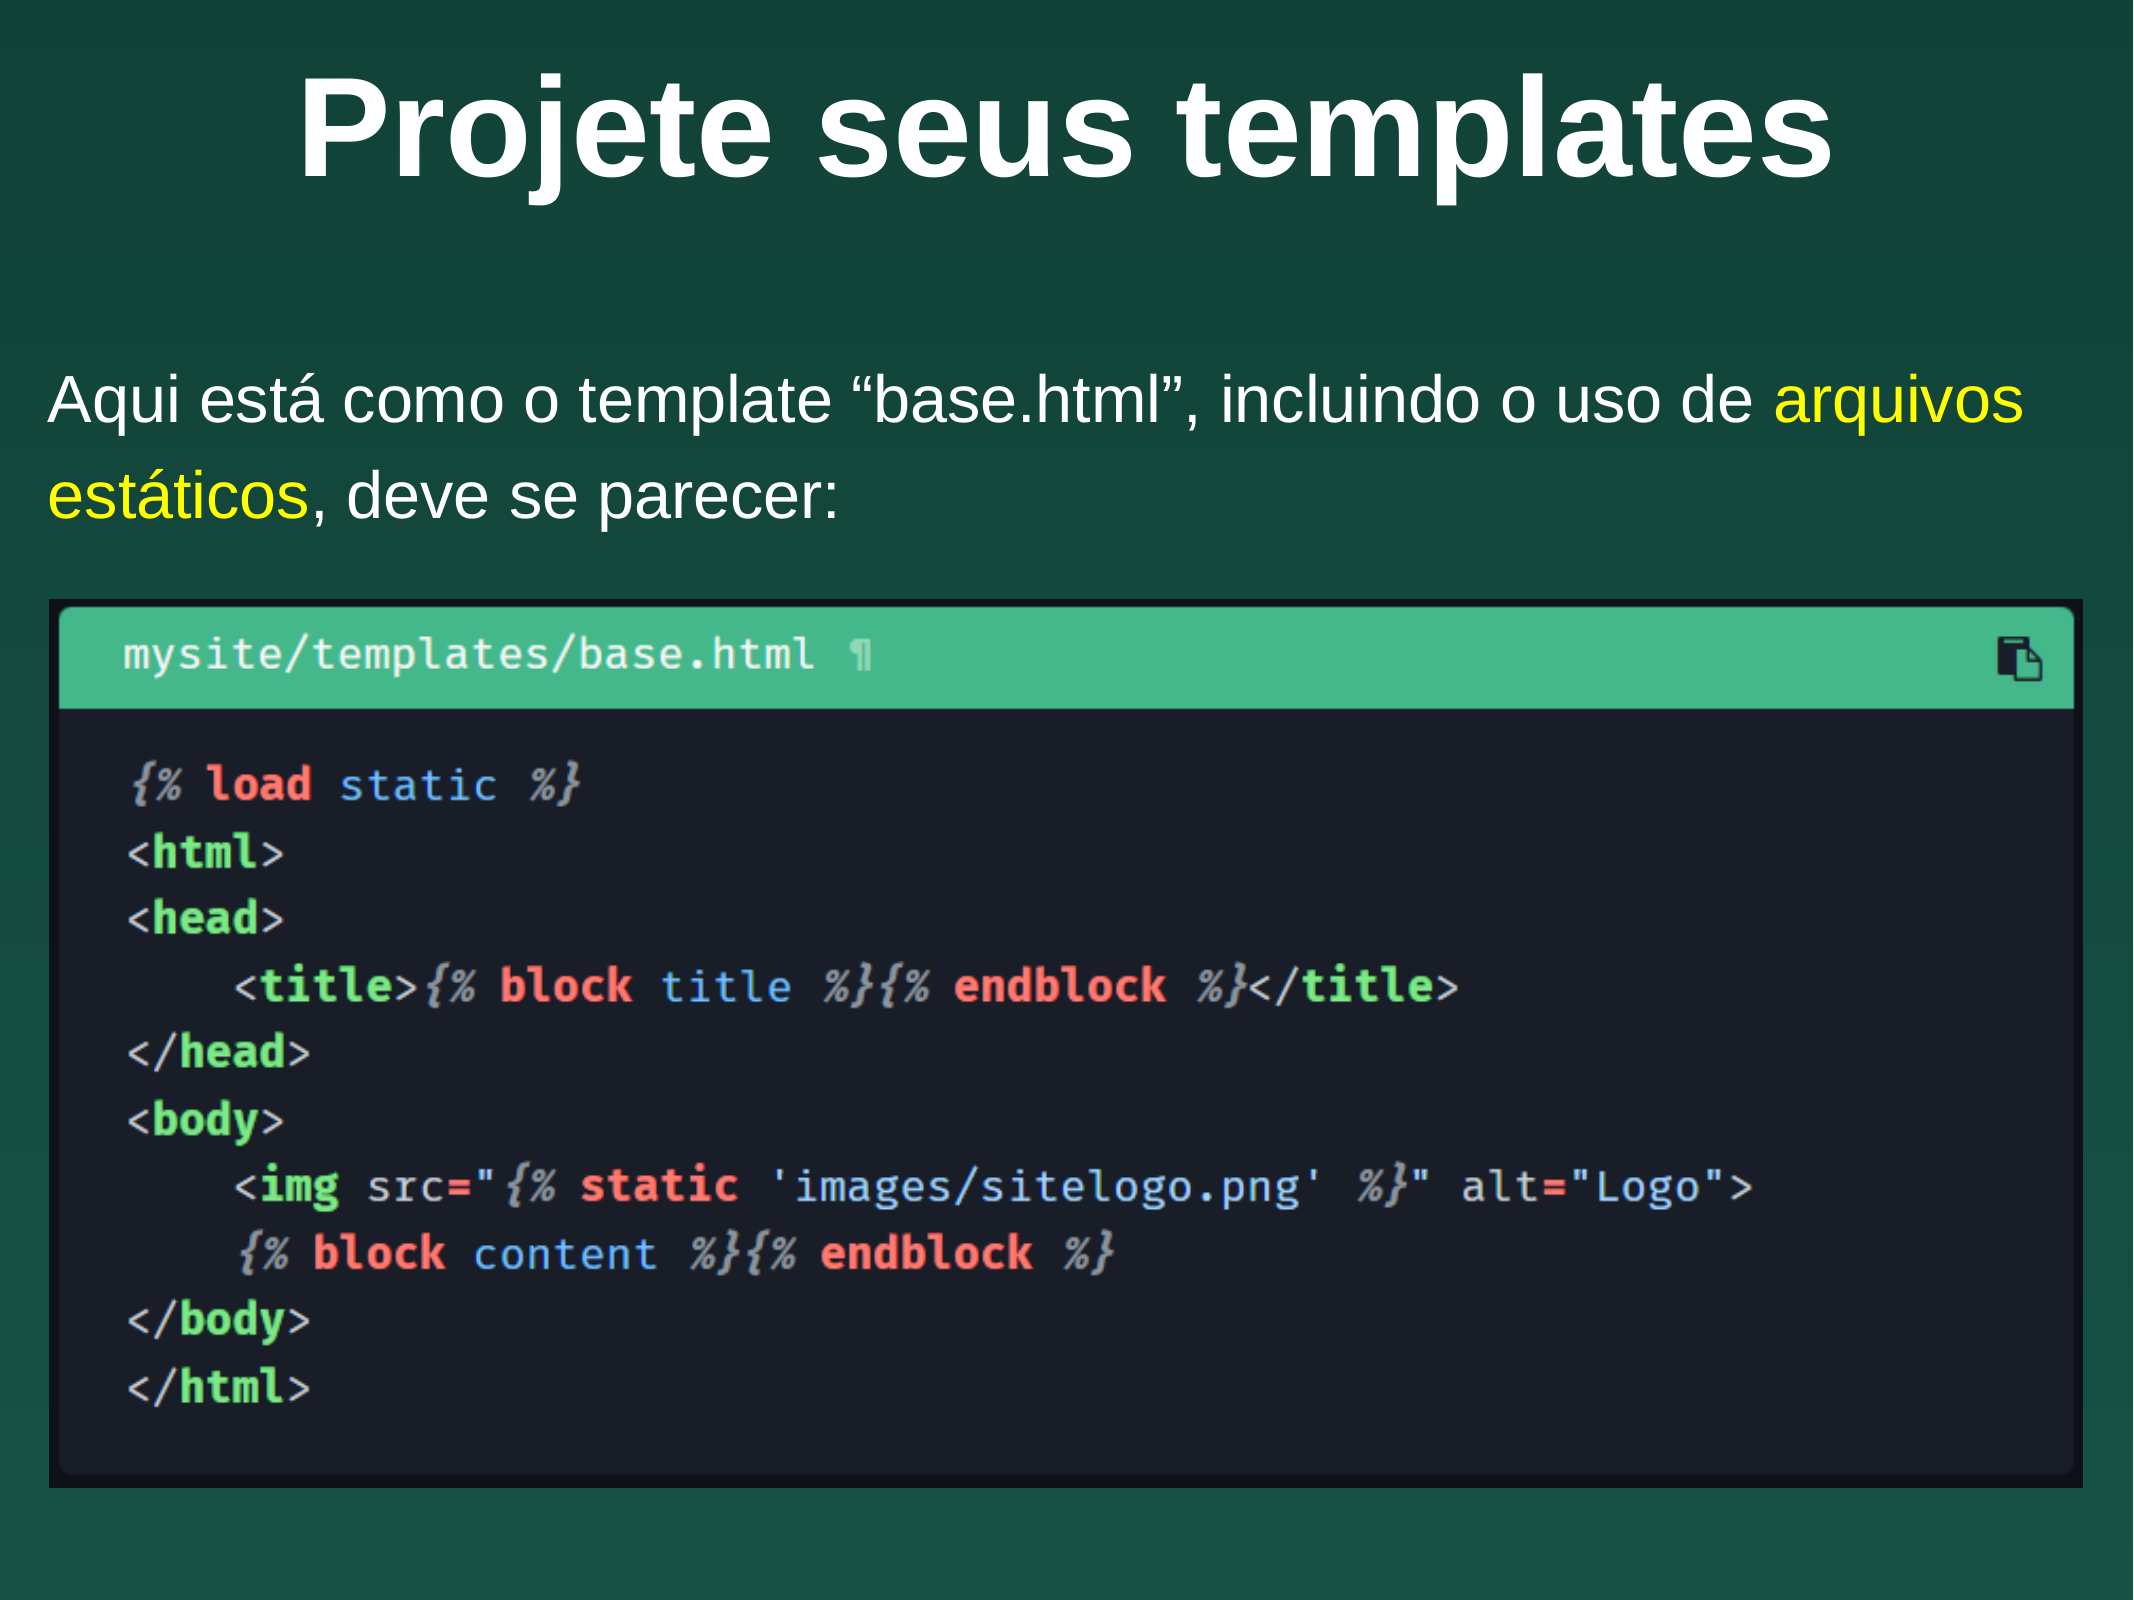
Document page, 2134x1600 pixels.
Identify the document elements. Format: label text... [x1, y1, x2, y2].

picture [0, 0, 2134, 1600]
text_box Aqui está como o template “base.html”, incluindo o uso de arquivos estáticos, deve se parecer: [47, 337, 2086, 532]
title Projete seus templates [105, 37, 2029, 307]
